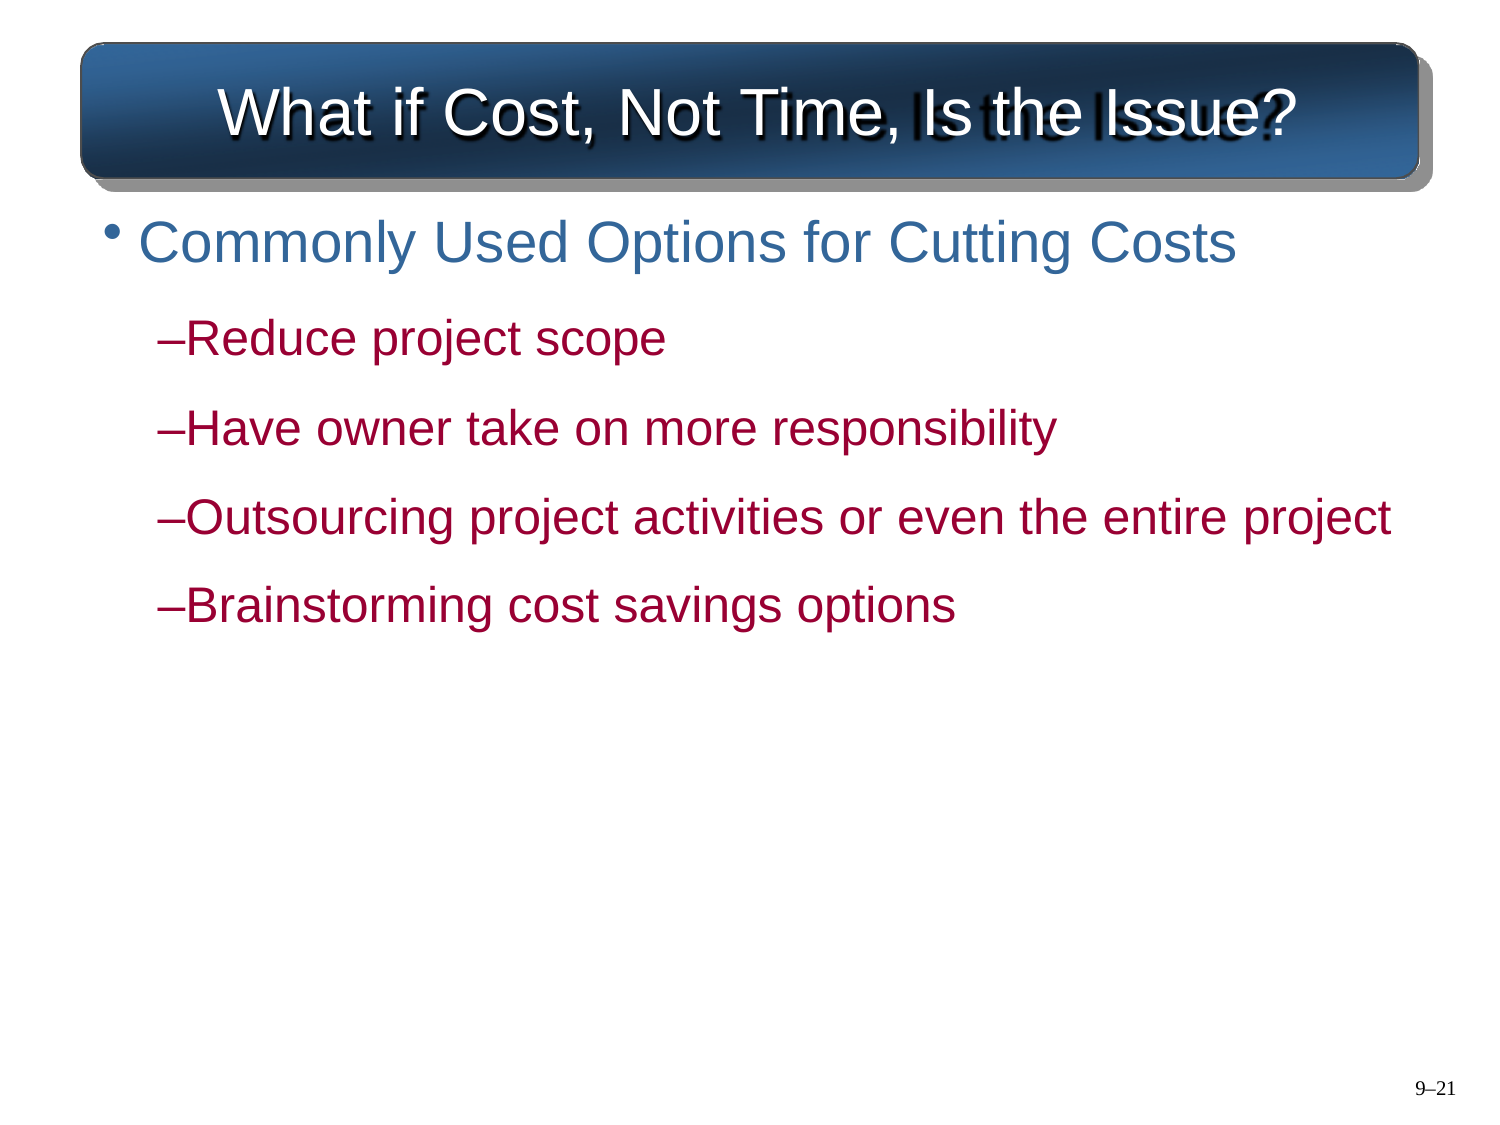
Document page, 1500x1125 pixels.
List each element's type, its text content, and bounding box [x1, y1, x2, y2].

slide_number 9–21 [1413, 1074, 1466, 1125]
text_box Commonly Used Options for Cutting Costs –Reduce project scope –Have owner take on more responsibility –Outsourcing project activities or even the entire project –Brainstorming cost savings options [100, 208, 1395, 633]
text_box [79, 41, 1433, 199]
